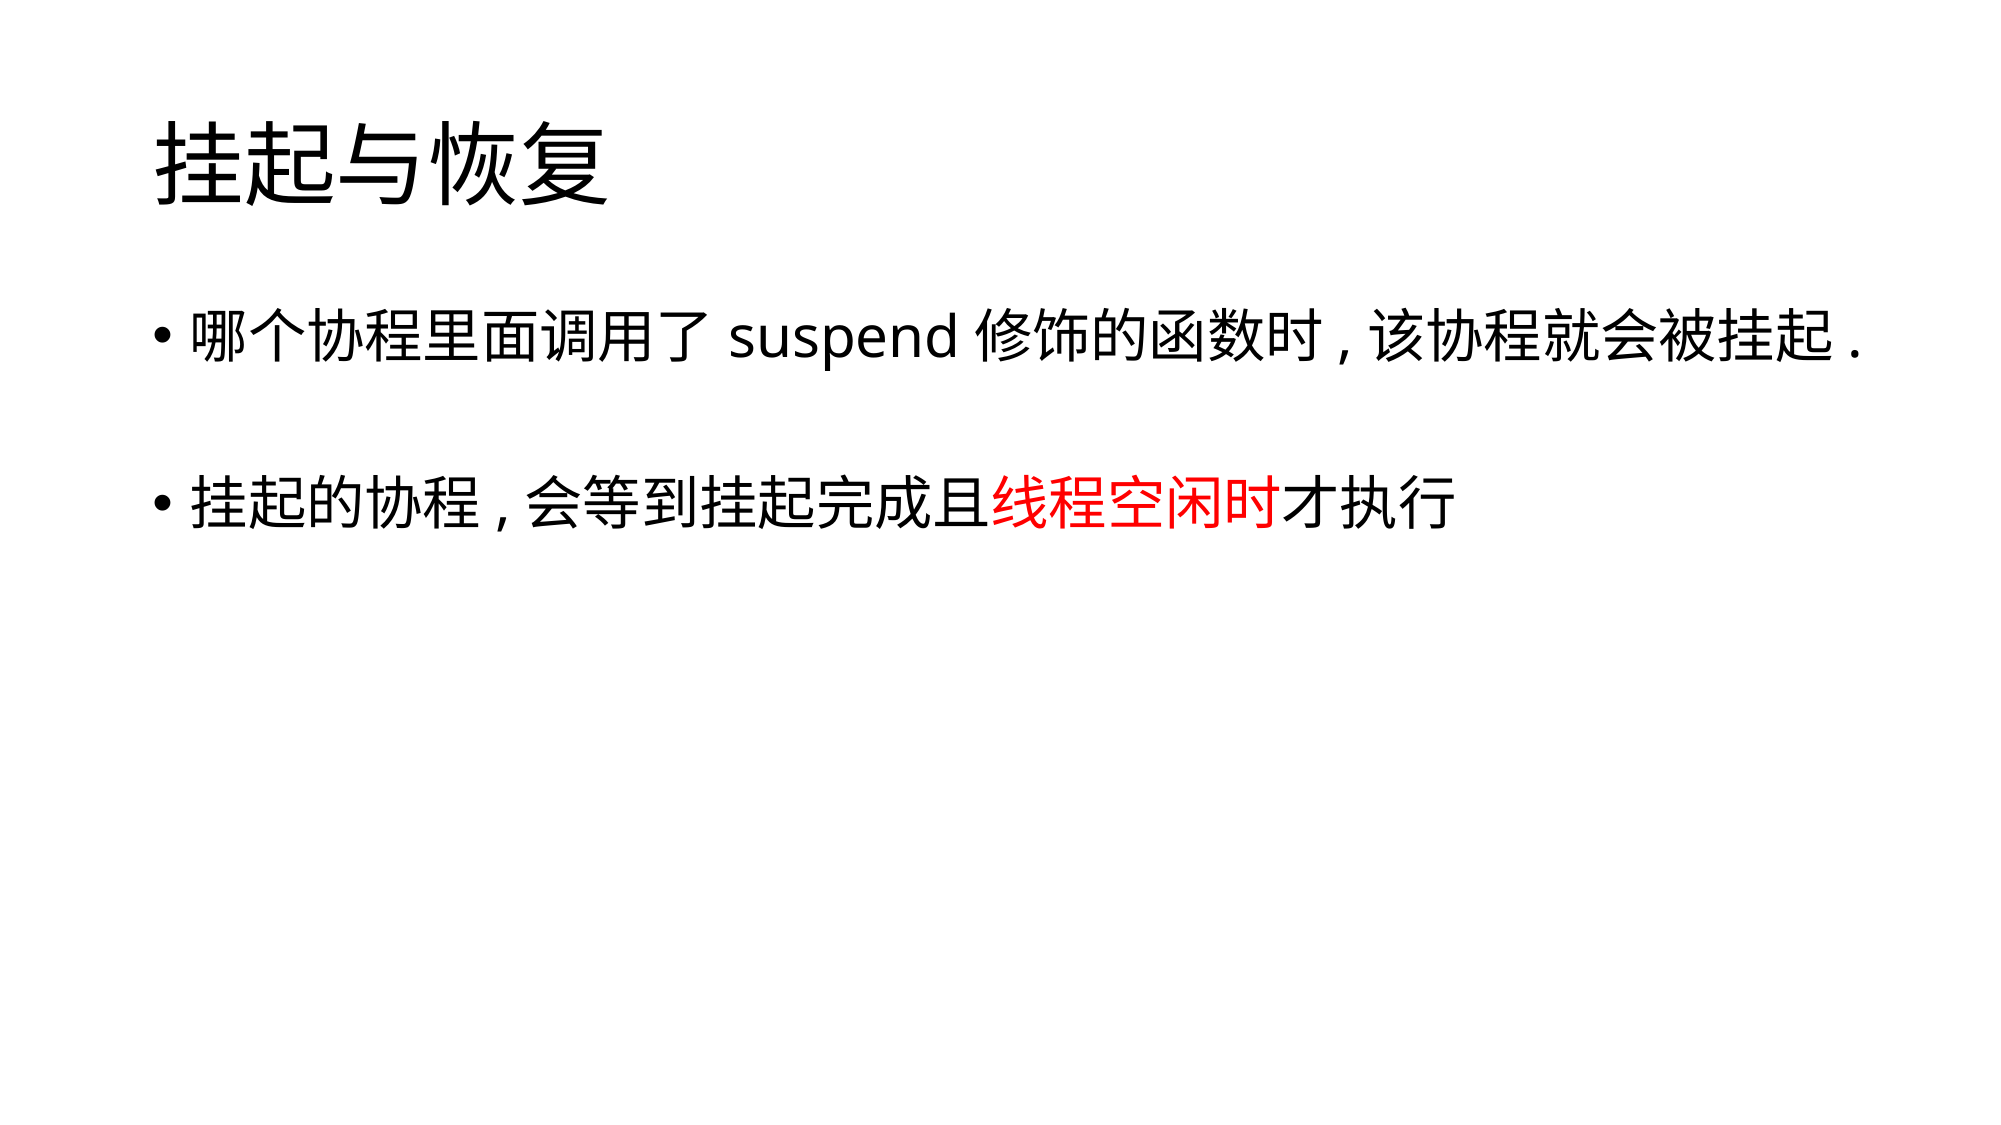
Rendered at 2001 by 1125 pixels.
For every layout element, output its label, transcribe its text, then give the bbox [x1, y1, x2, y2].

title 挂起与恢复 [137, 59, 1863, 278]
list 哪个协程里面调用了suspend修饰的函数时,该协程就会被挂起. 挂起的协程,会等到挂起完成且线程空闲时才执行 [137, 299, 1863, 1014]
